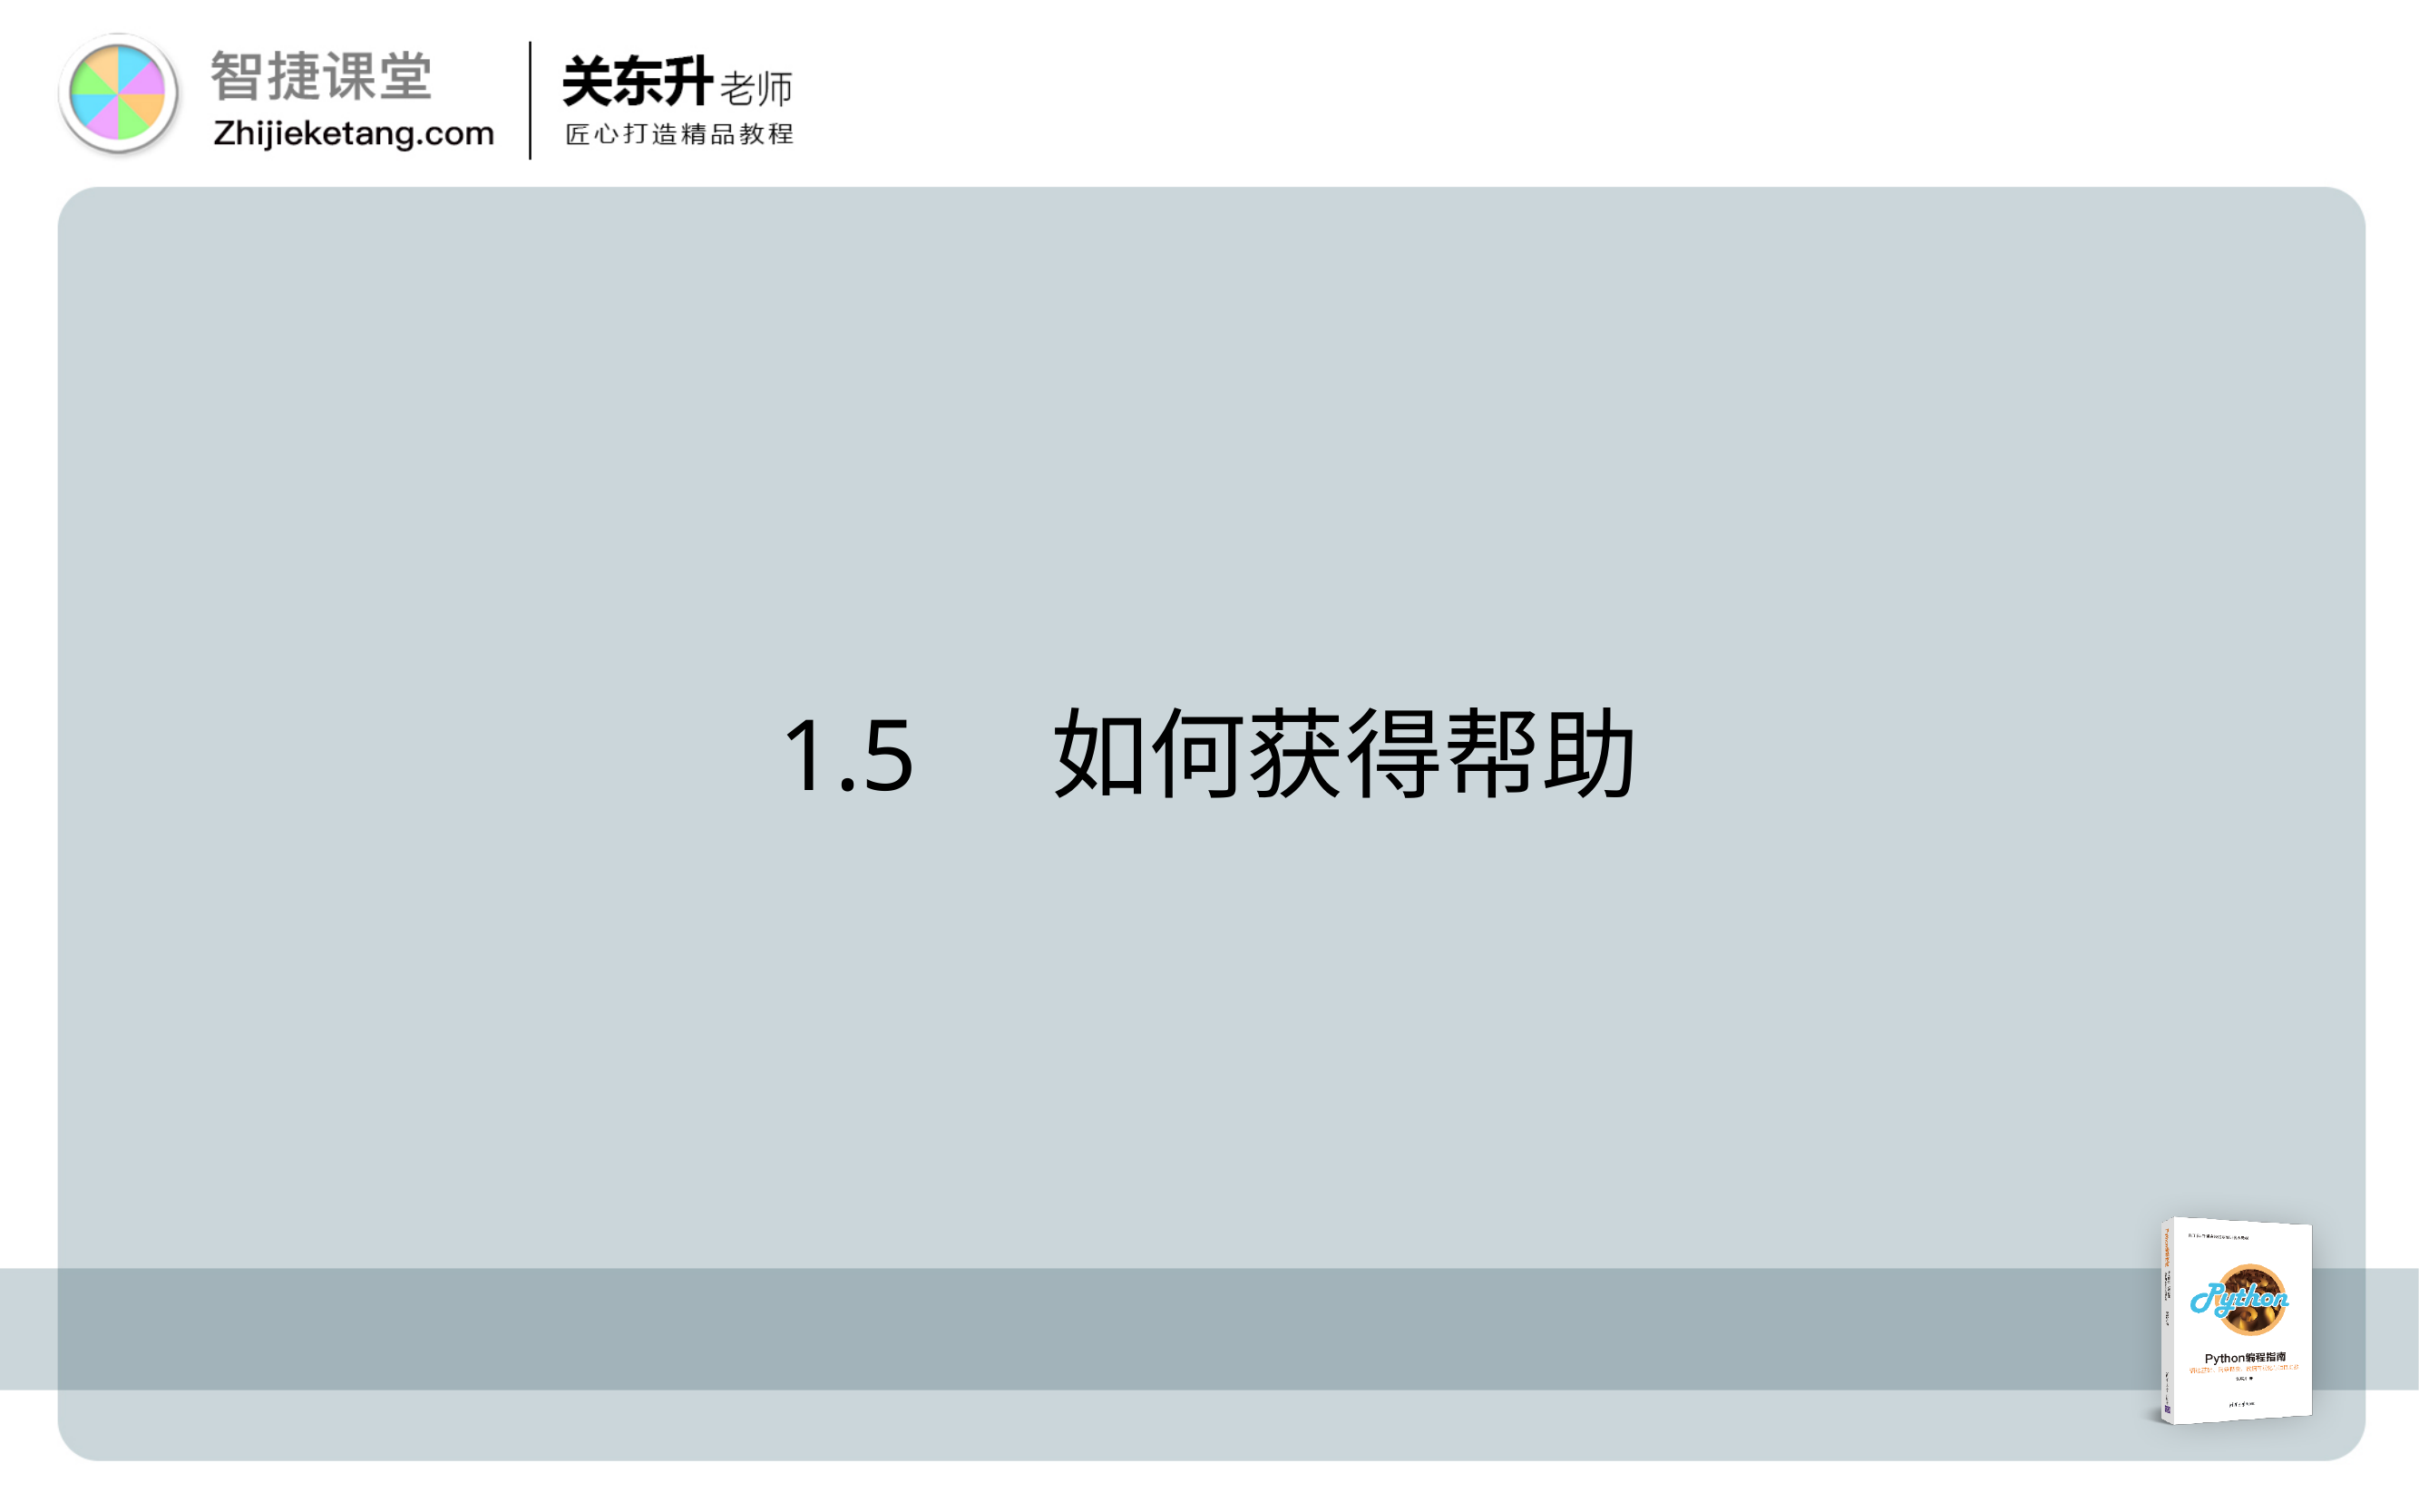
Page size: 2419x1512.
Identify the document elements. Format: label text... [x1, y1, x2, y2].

picture [0, 0, 2419, 1512]
title 1.5 如何获得帮助 [448, 494, 1971, 1008]
